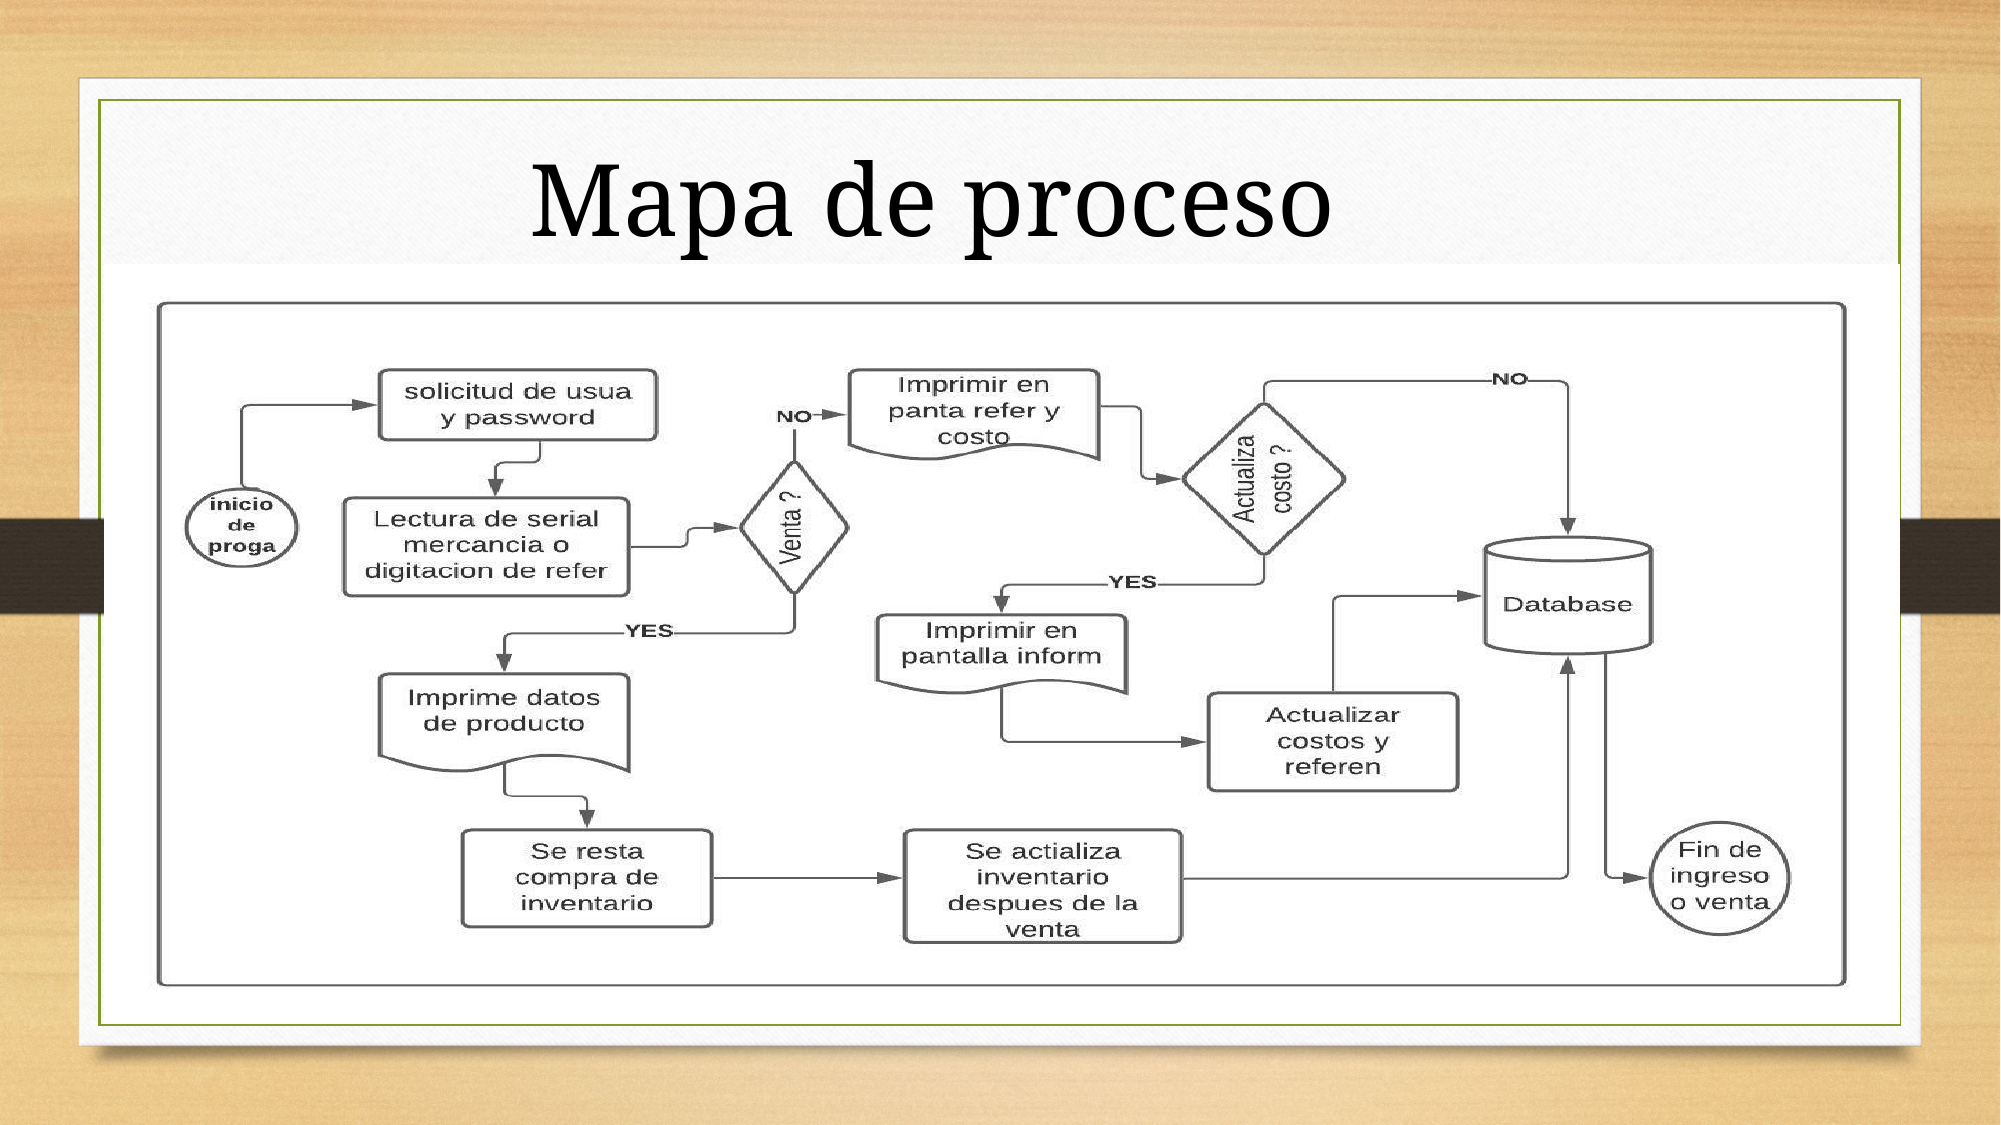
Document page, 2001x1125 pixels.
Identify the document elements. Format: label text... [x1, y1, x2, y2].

text_box Mapa de proceso [382, 128, 1483, 264]
picture [0, 0, 2001, 1125]
